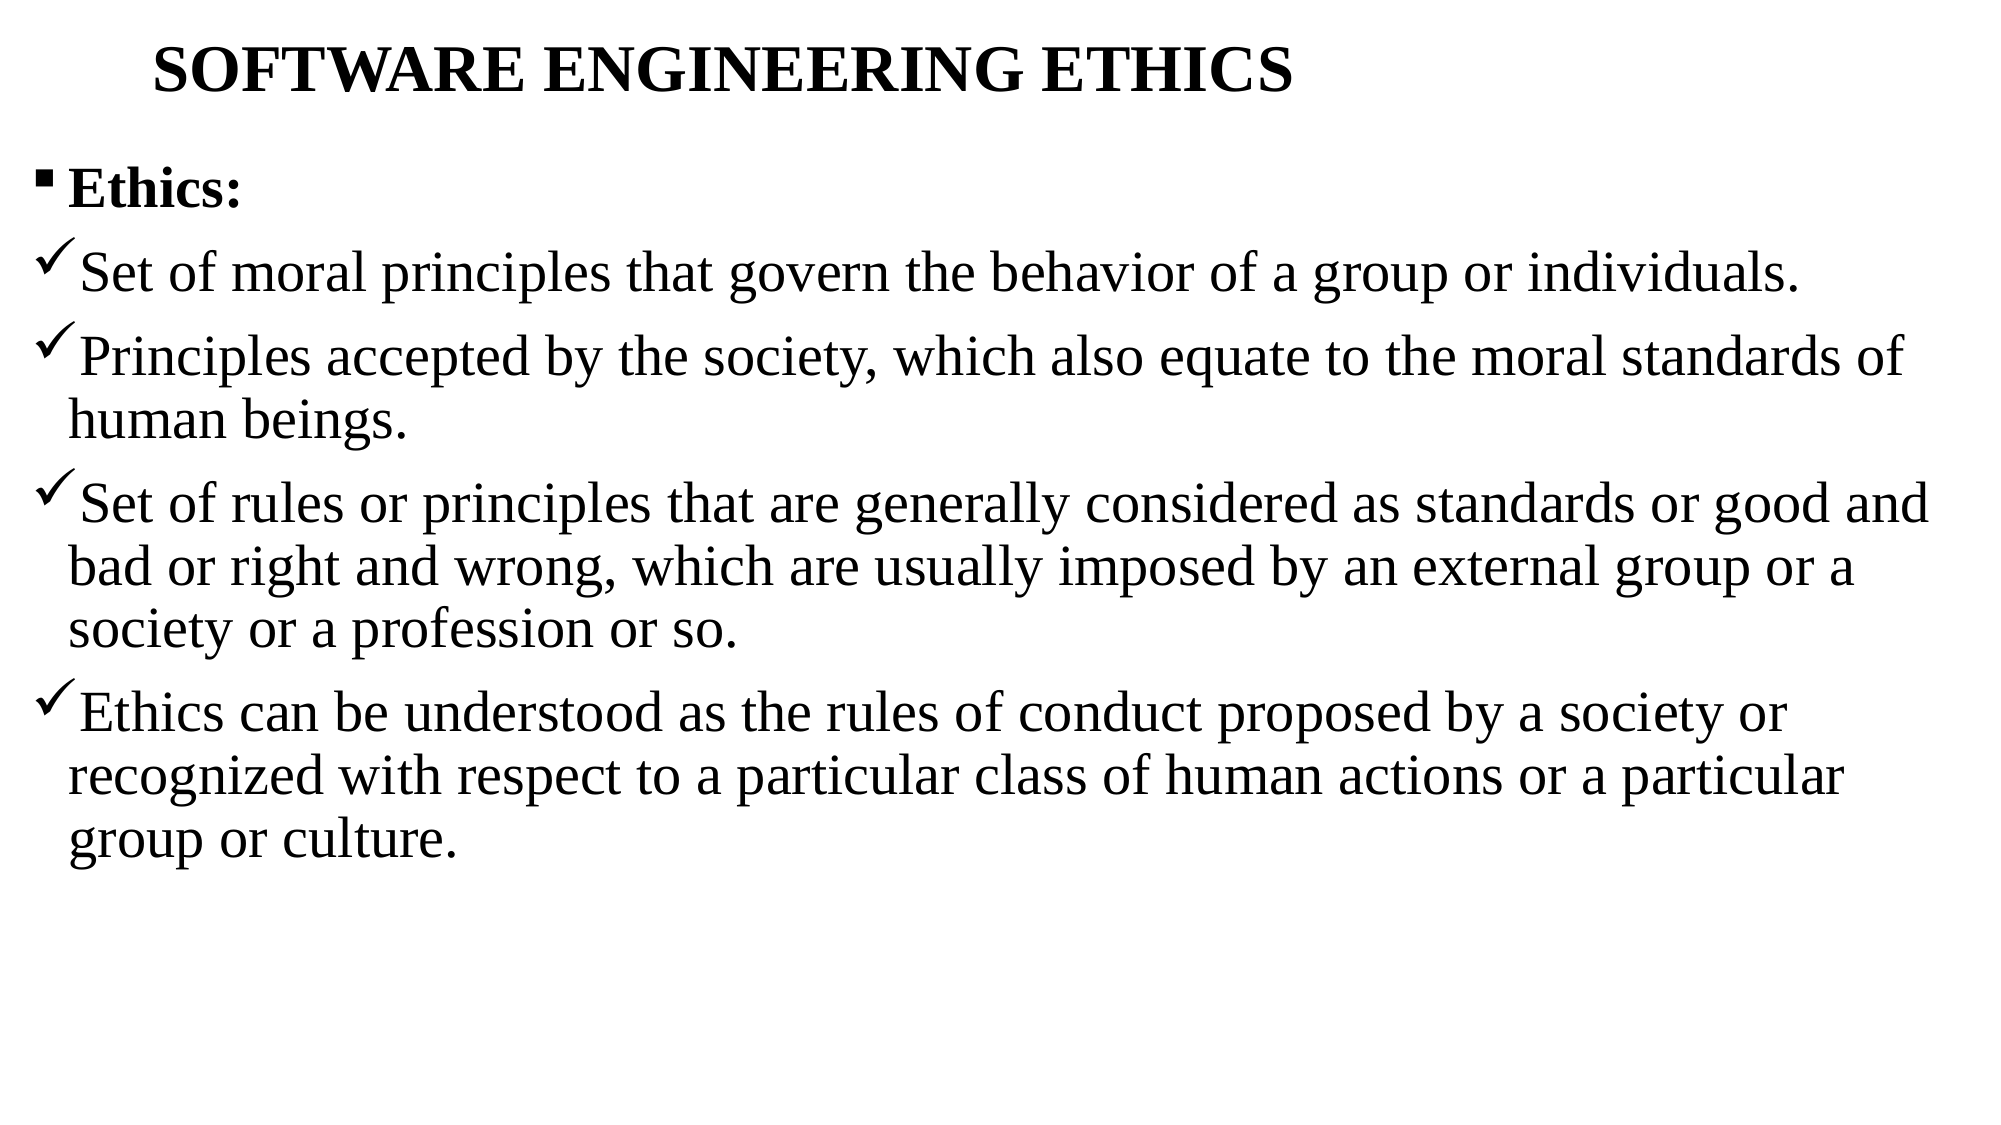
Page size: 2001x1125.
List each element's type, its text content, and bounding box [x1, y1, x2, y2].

title SOFTWARE ENGINEERING ETHICS [137, 12, 1863, 127]
list Ethics: Set of moral principles that govern the behavior of a group or individuals. Principles accepted by the society, which also equate to the moral standards of human beings. Set of rules or principles that are generally considered as standards or good and bad or right and wrong, which are usually imposed by an external group or a society or a profession or so. Ethics can be understood as the rules of conduct proposed by a society or recognized with respect to a particular class of human actions or a particular group or culture. [16, 149, 2000, 1097]
